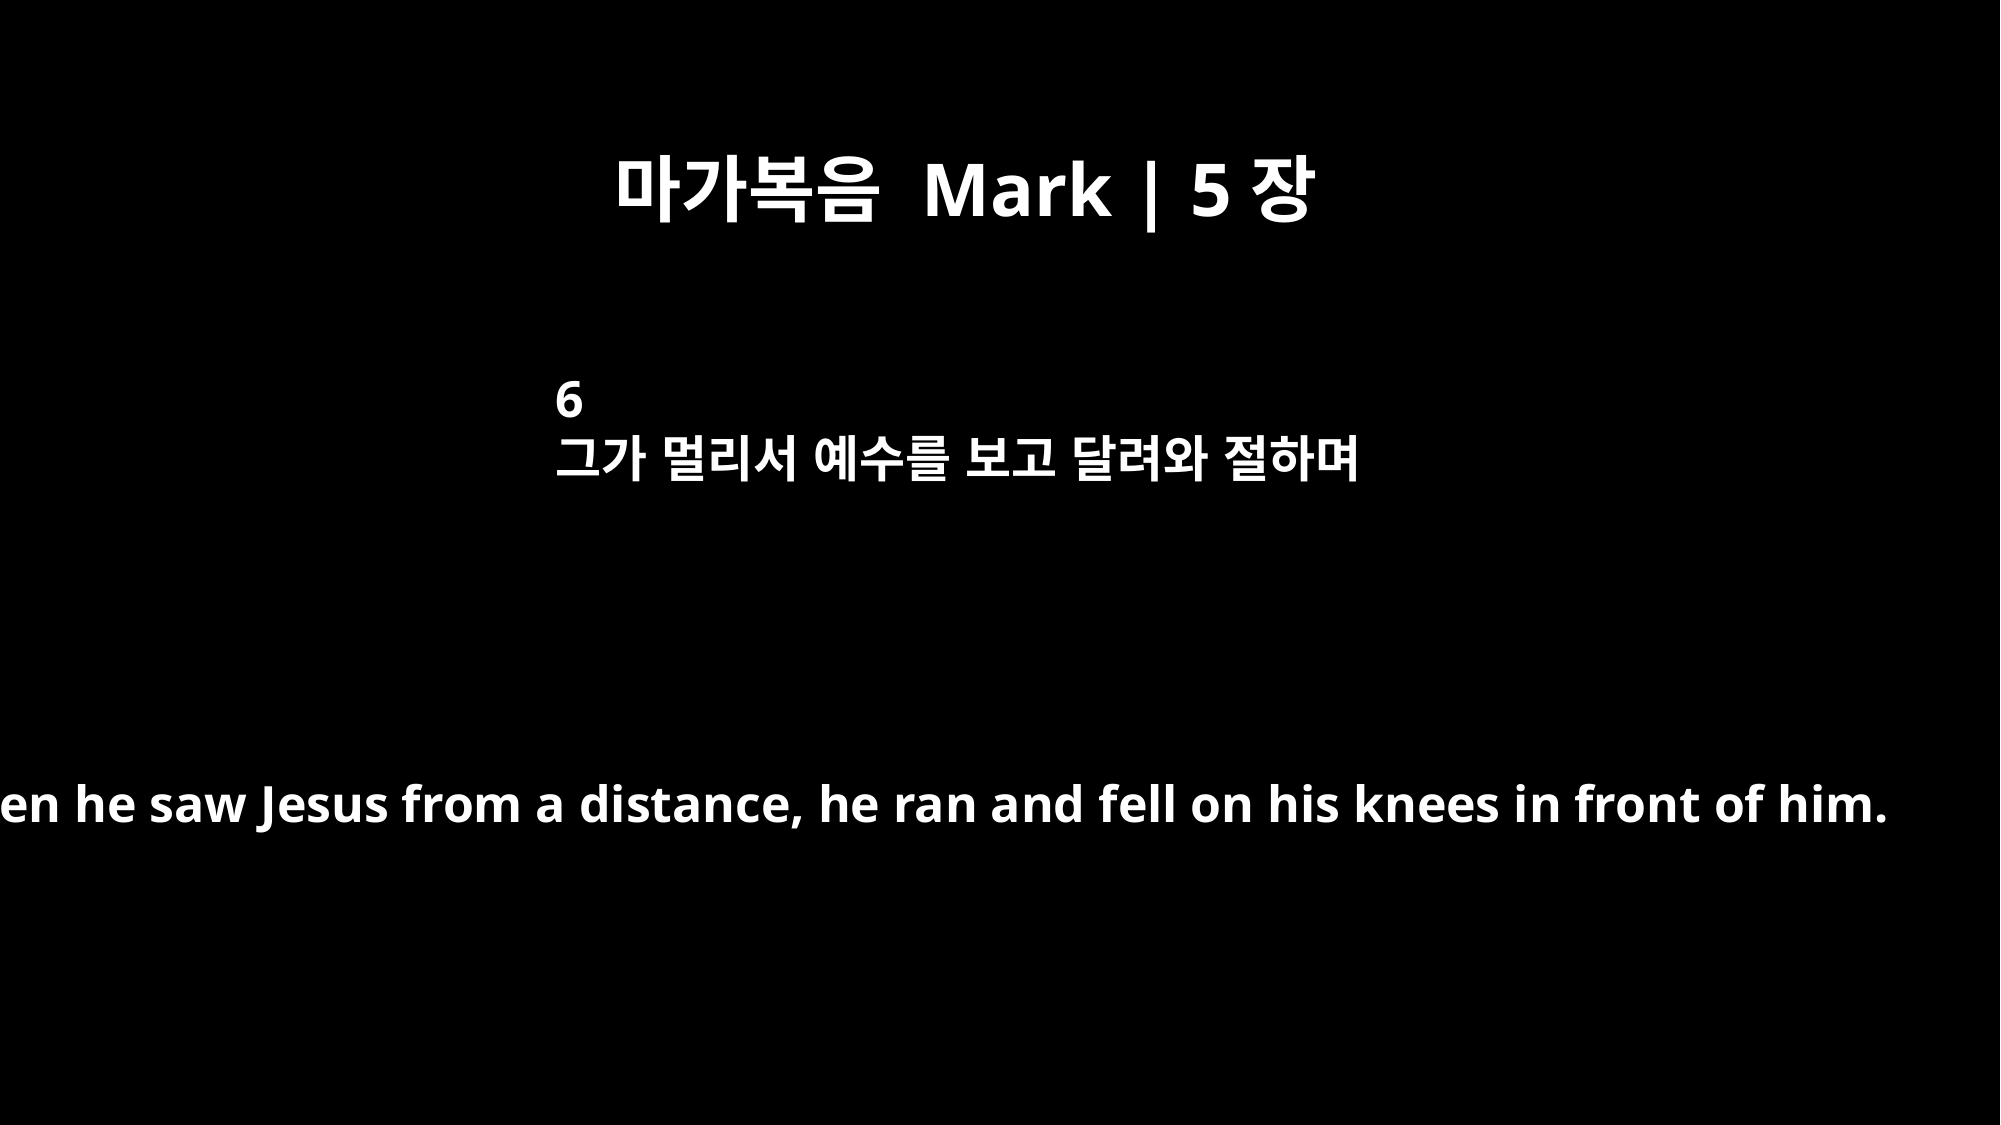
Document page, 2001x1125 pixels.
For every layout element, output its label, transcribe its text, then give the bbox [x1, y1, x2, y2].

text_box When he saw Jesus from a distance, he ran and fell on his knees in front of him. [0, 764, 1904, 840]
text_box 마가복음 Mark | 5장 [599, 136, 1333, 239]
text_box 6 그가 멀리서 예수를 보고 달려와 절하며 [540, 359, 1377, 495]
